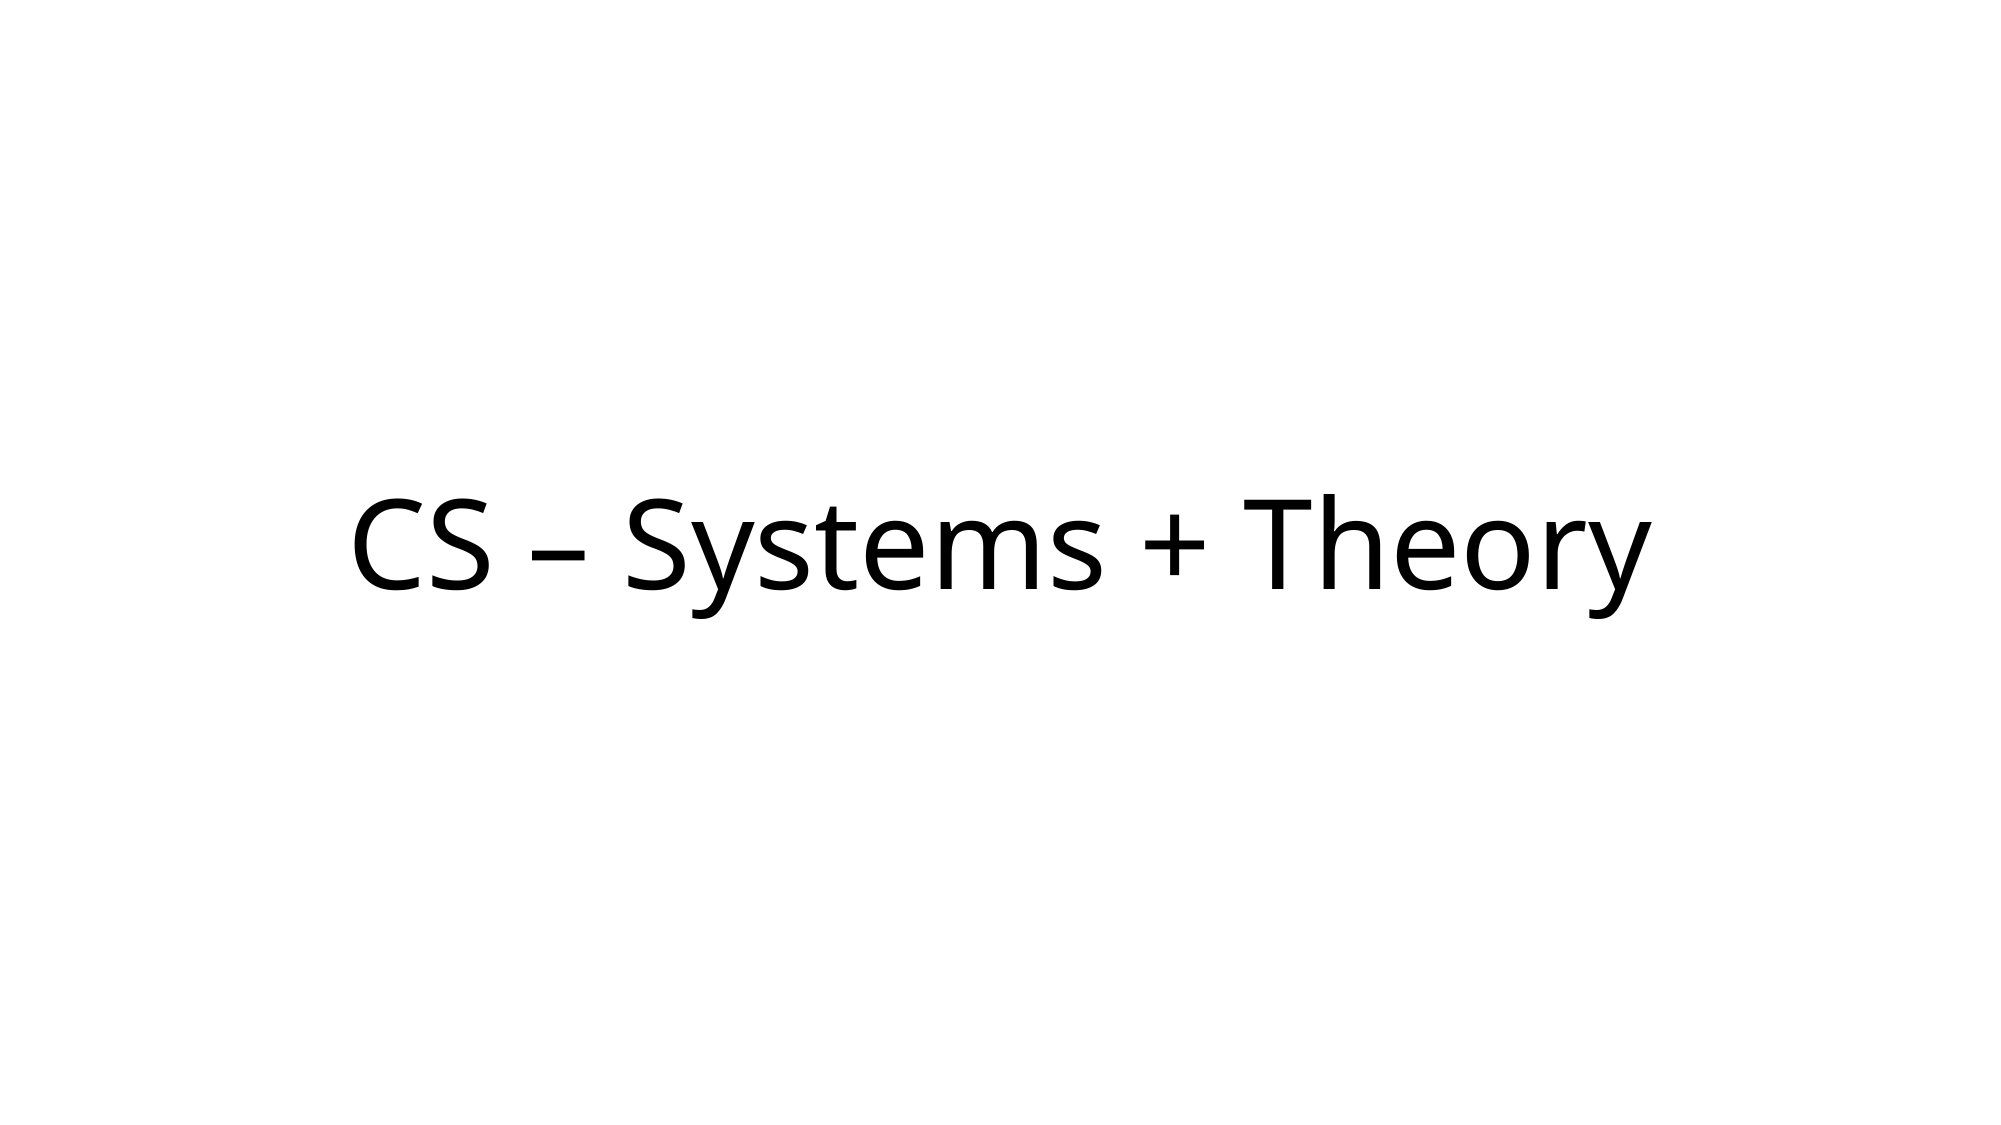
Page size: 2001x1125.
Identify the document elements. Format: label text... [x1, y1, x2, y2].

title CS – Systems + Theory [249, 457, 1750, 624]
